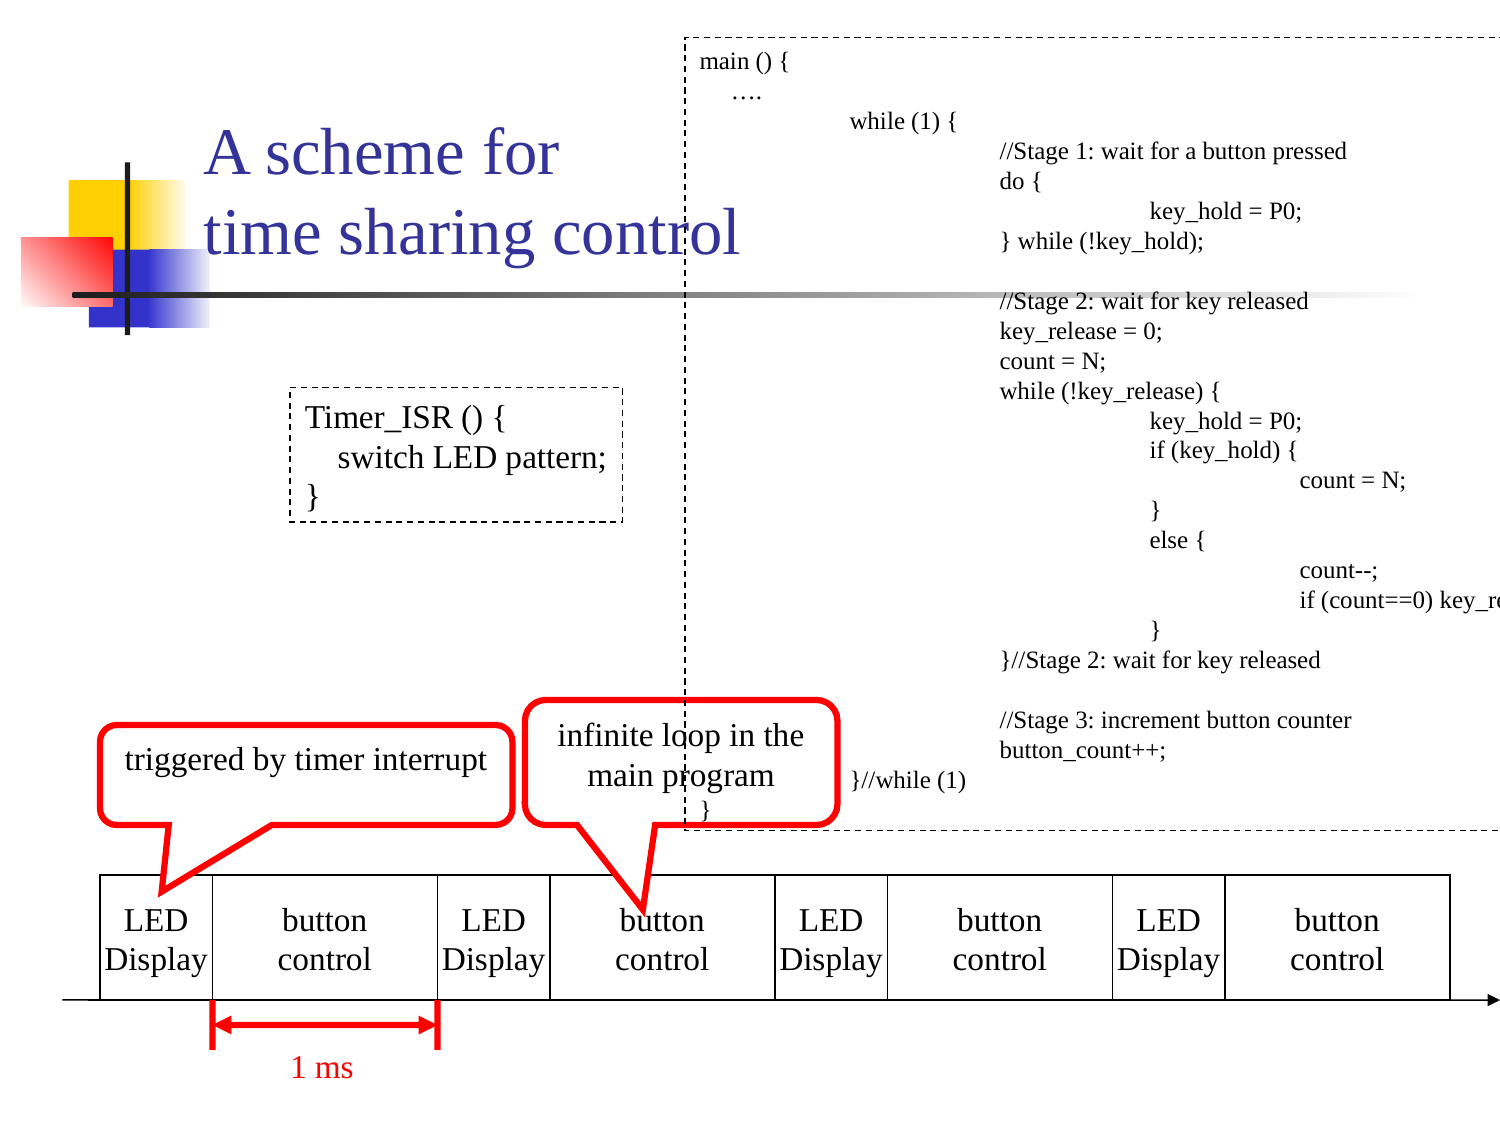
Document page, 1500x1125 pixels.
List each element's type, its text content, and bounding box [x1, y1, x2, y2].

text_box main () { …. while (1) { //Stage 1: wait for a button pressed do { key_hold = P0; } while (!key_hold); //Stage 2: wait for key released key_release = 0; count = N; while (!key_release) { key_hold = P0; if (key_hold) { count = N; } else { count--; if (count==0) key_release = 1; } }//Stage 2: wait for key released //Stage 3: increment button counter button_count++; }//while (1) } [684, 37, 1500, 699]
title A scheme for time sharing control [188, 62, 684, 275]
text_box Timer_ISR () { switch LED pattern; } [289, 387, 623, 522]
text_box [62, 699, 1500, 1093]
